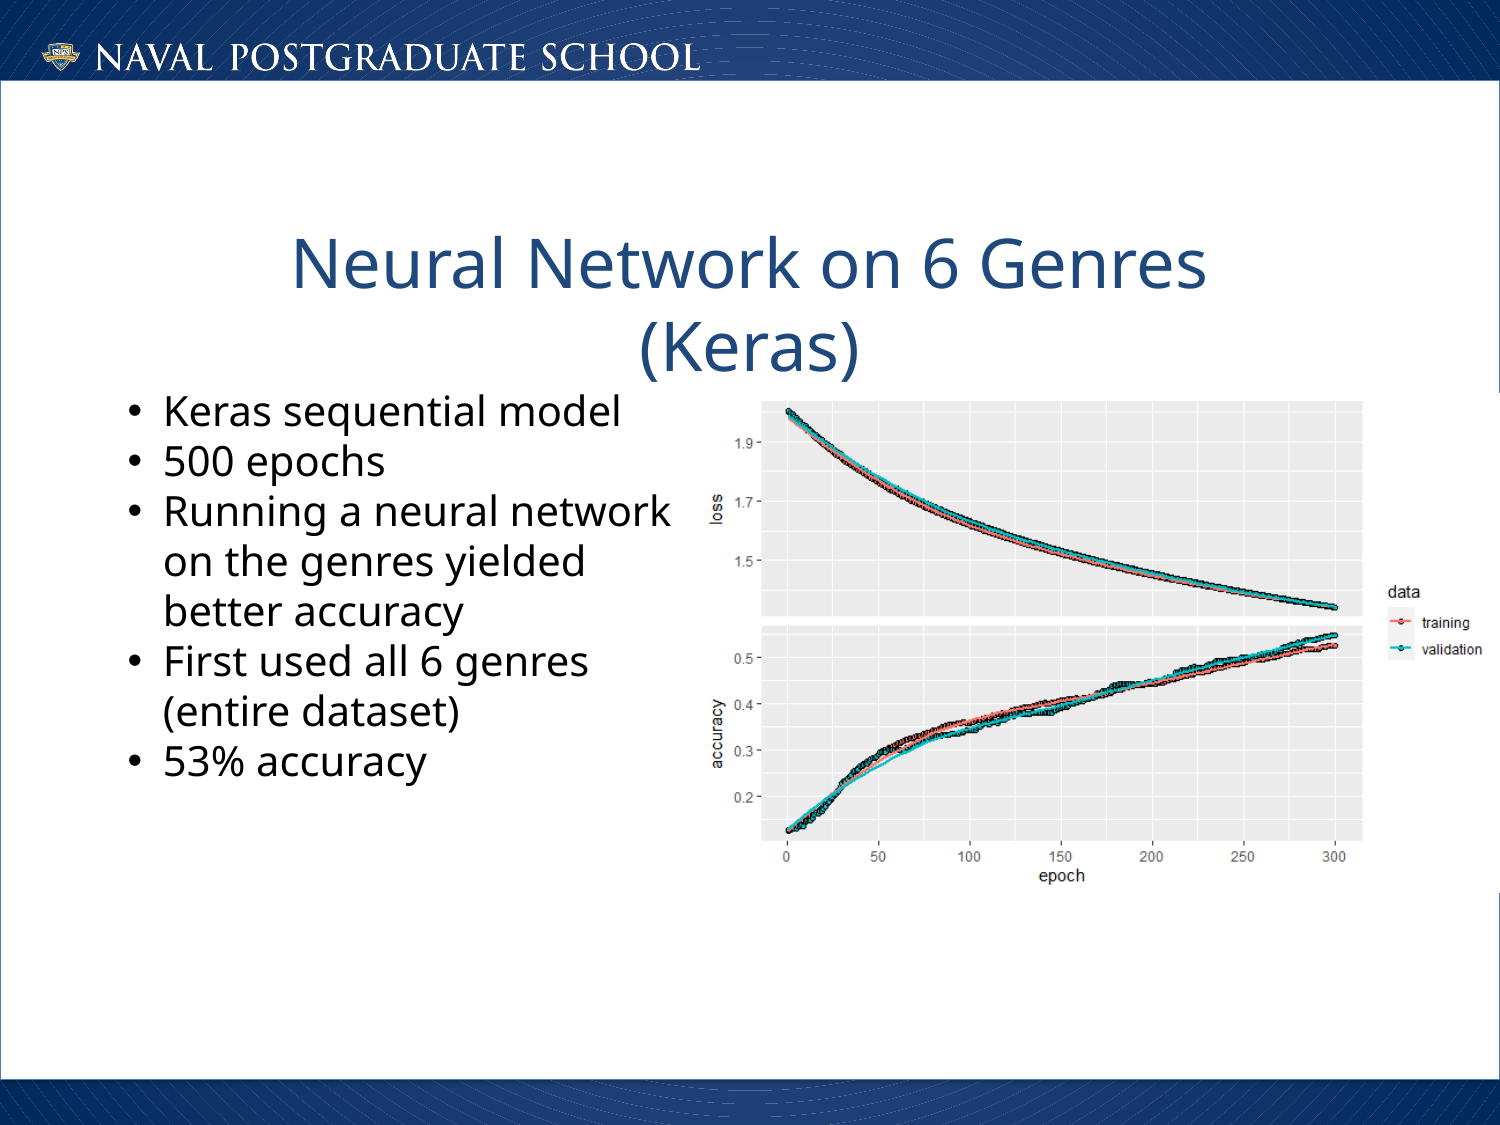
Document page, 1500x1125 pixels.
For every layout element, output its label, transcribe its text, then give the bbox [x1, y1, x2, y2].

text_box Neural Network on 6 Genres (Keras) [183, 214, 1317, 317]
text_box Keras sequential model 500 epochs Running a neural network on the genres yielded better accuracy First used all 6 genres (entire dataset) 53% accuracy [116, 379, 691, 791]
picture [691, 393, 1500, 893]
picture [41, 43, 700, 71]
